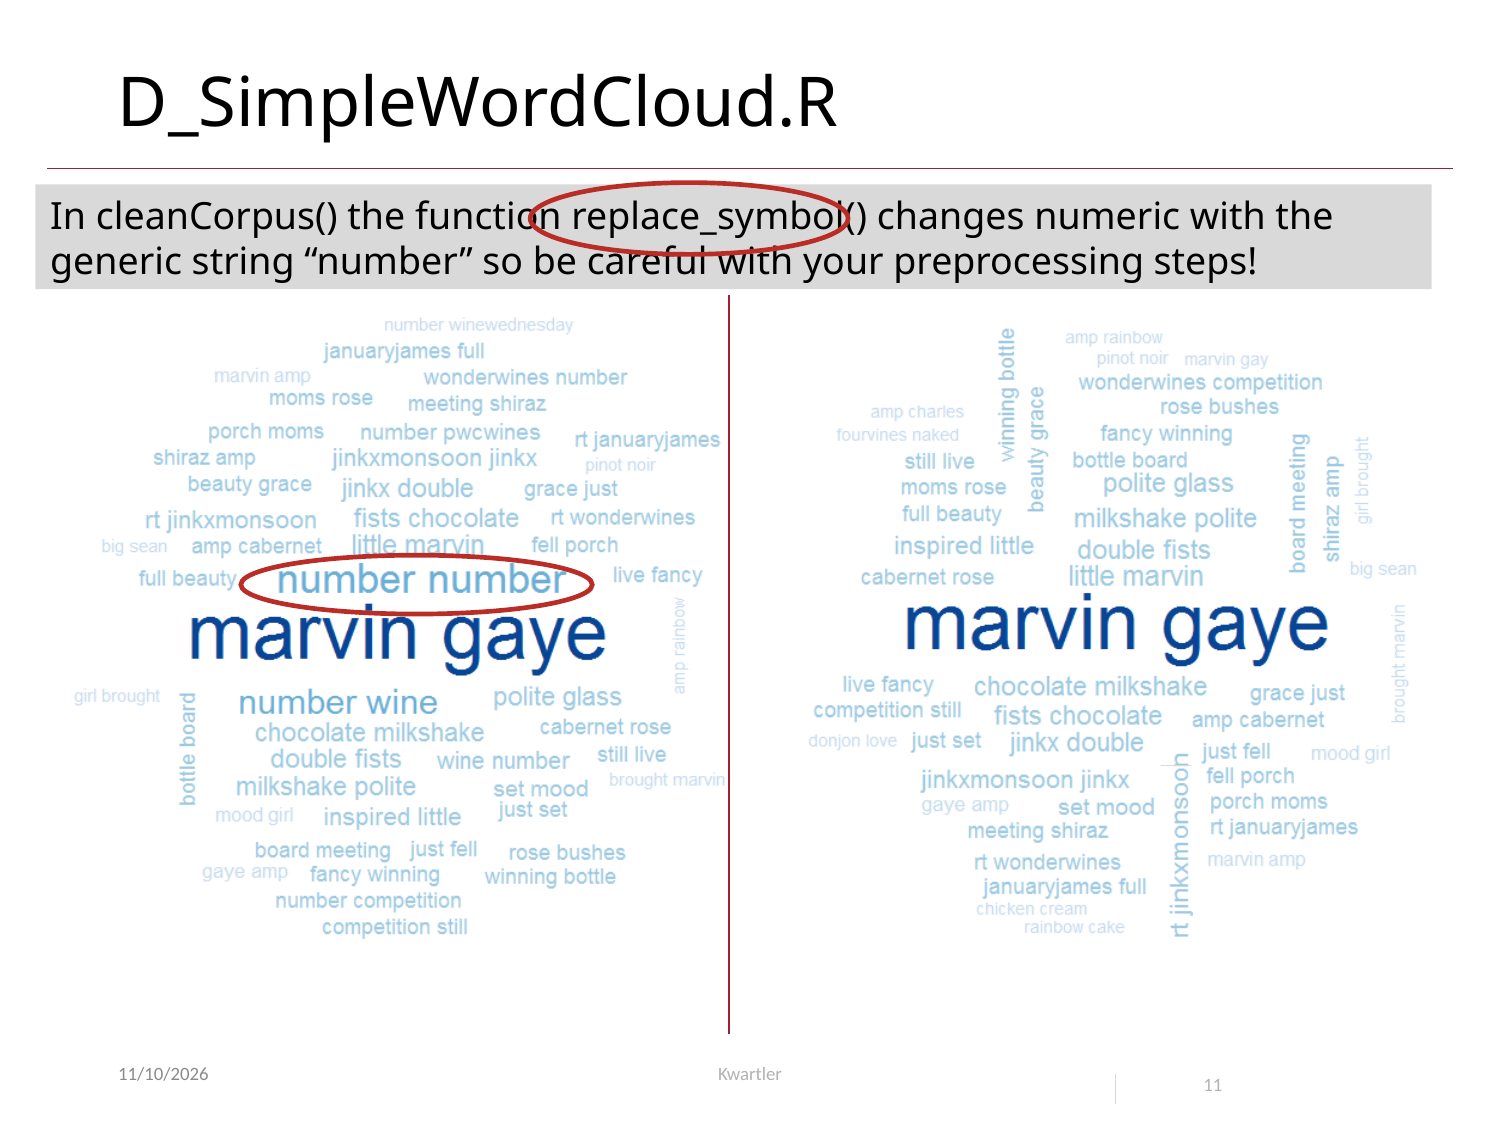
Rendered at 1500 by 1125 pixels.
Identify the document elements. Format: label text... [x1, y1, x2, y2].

picture [49, 302, 726, 967]
slide_number 11 [1188, 1042, 1330, 1103]
text_box [529, 182, 849, 255]
title D_SimpleWordCloud.R [103, 59, 1397, 157]
text_box In cleanCorpus() the function replace_symbol() changes numeric with the generic string “number” so be careful with your preprocessing steps! [35, 184, 1432, 290]
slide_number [103, 1042, 441, 1103]
picture [789, 314, 1432, 953]
footer Kwartler [496, 1042, 1004, 1103]
